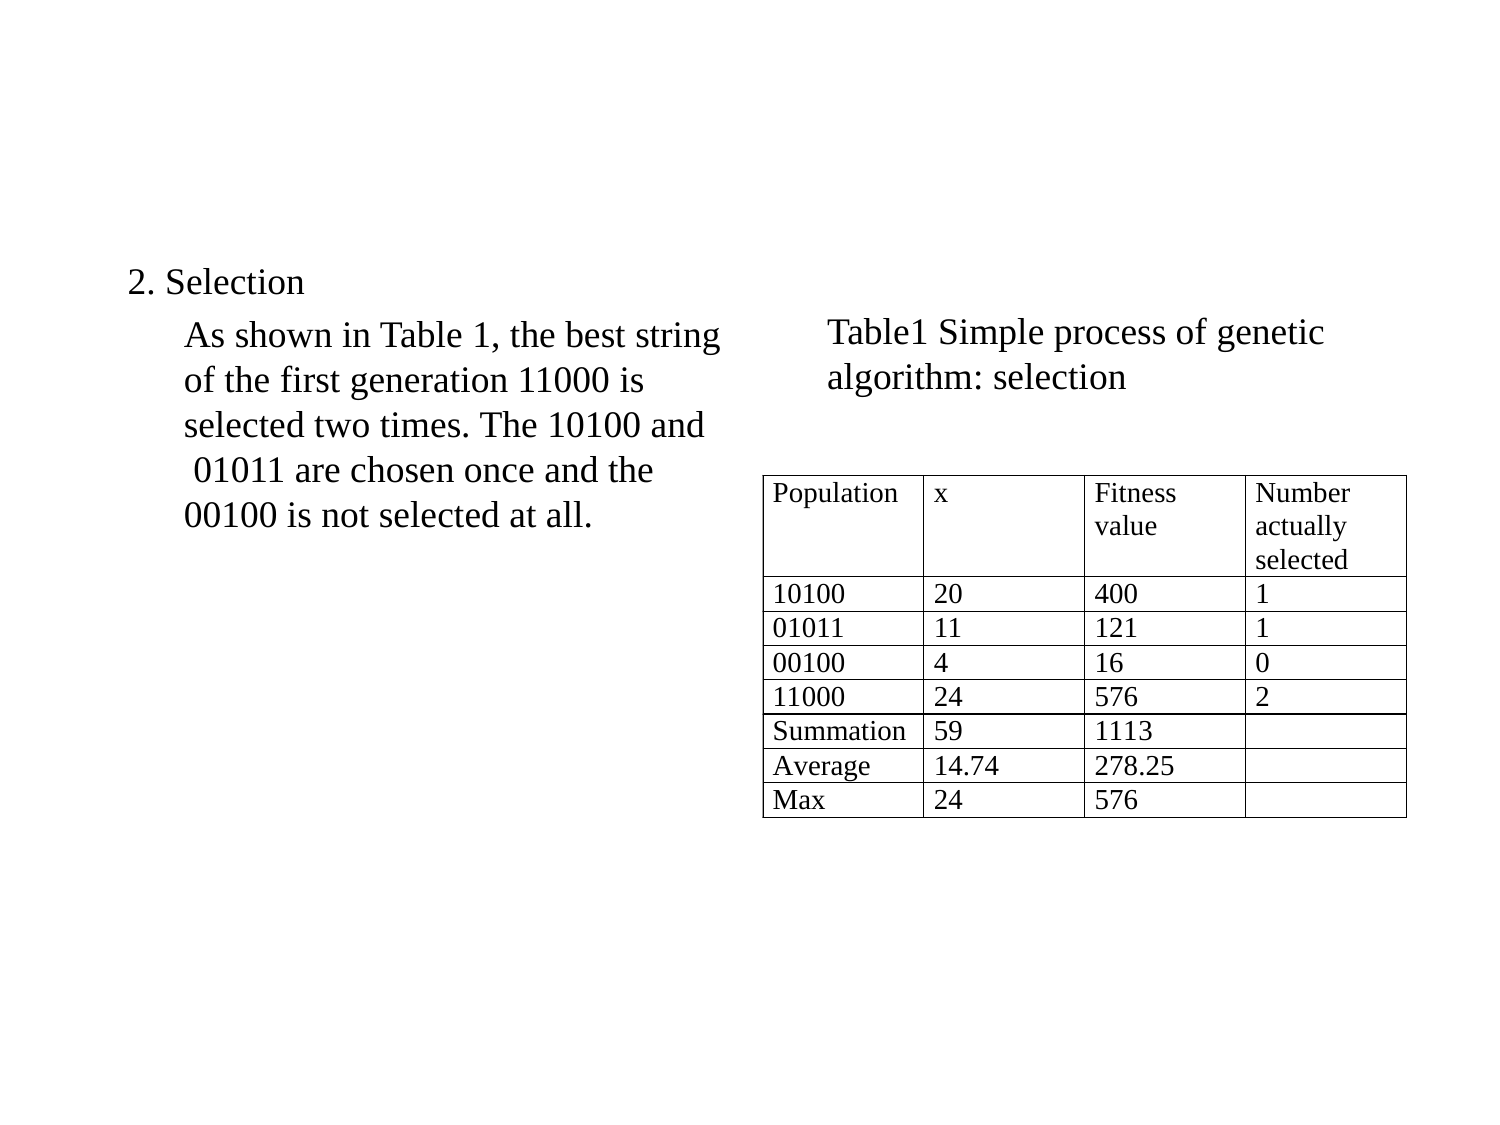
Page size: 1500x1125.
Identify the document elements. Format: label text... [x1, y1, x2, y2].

text_box Table1 Simple process of genetic algorithm: selection [812, 299, 1413, 405]
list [762, 474, 1500, 843]
list 2. Selection As shown in Table 1, the best string of the first generation 11000 is selected two times. The 10100 and 01011 are chosen once and the 00100 is not selected at all. [112, 249, 738, 925]
